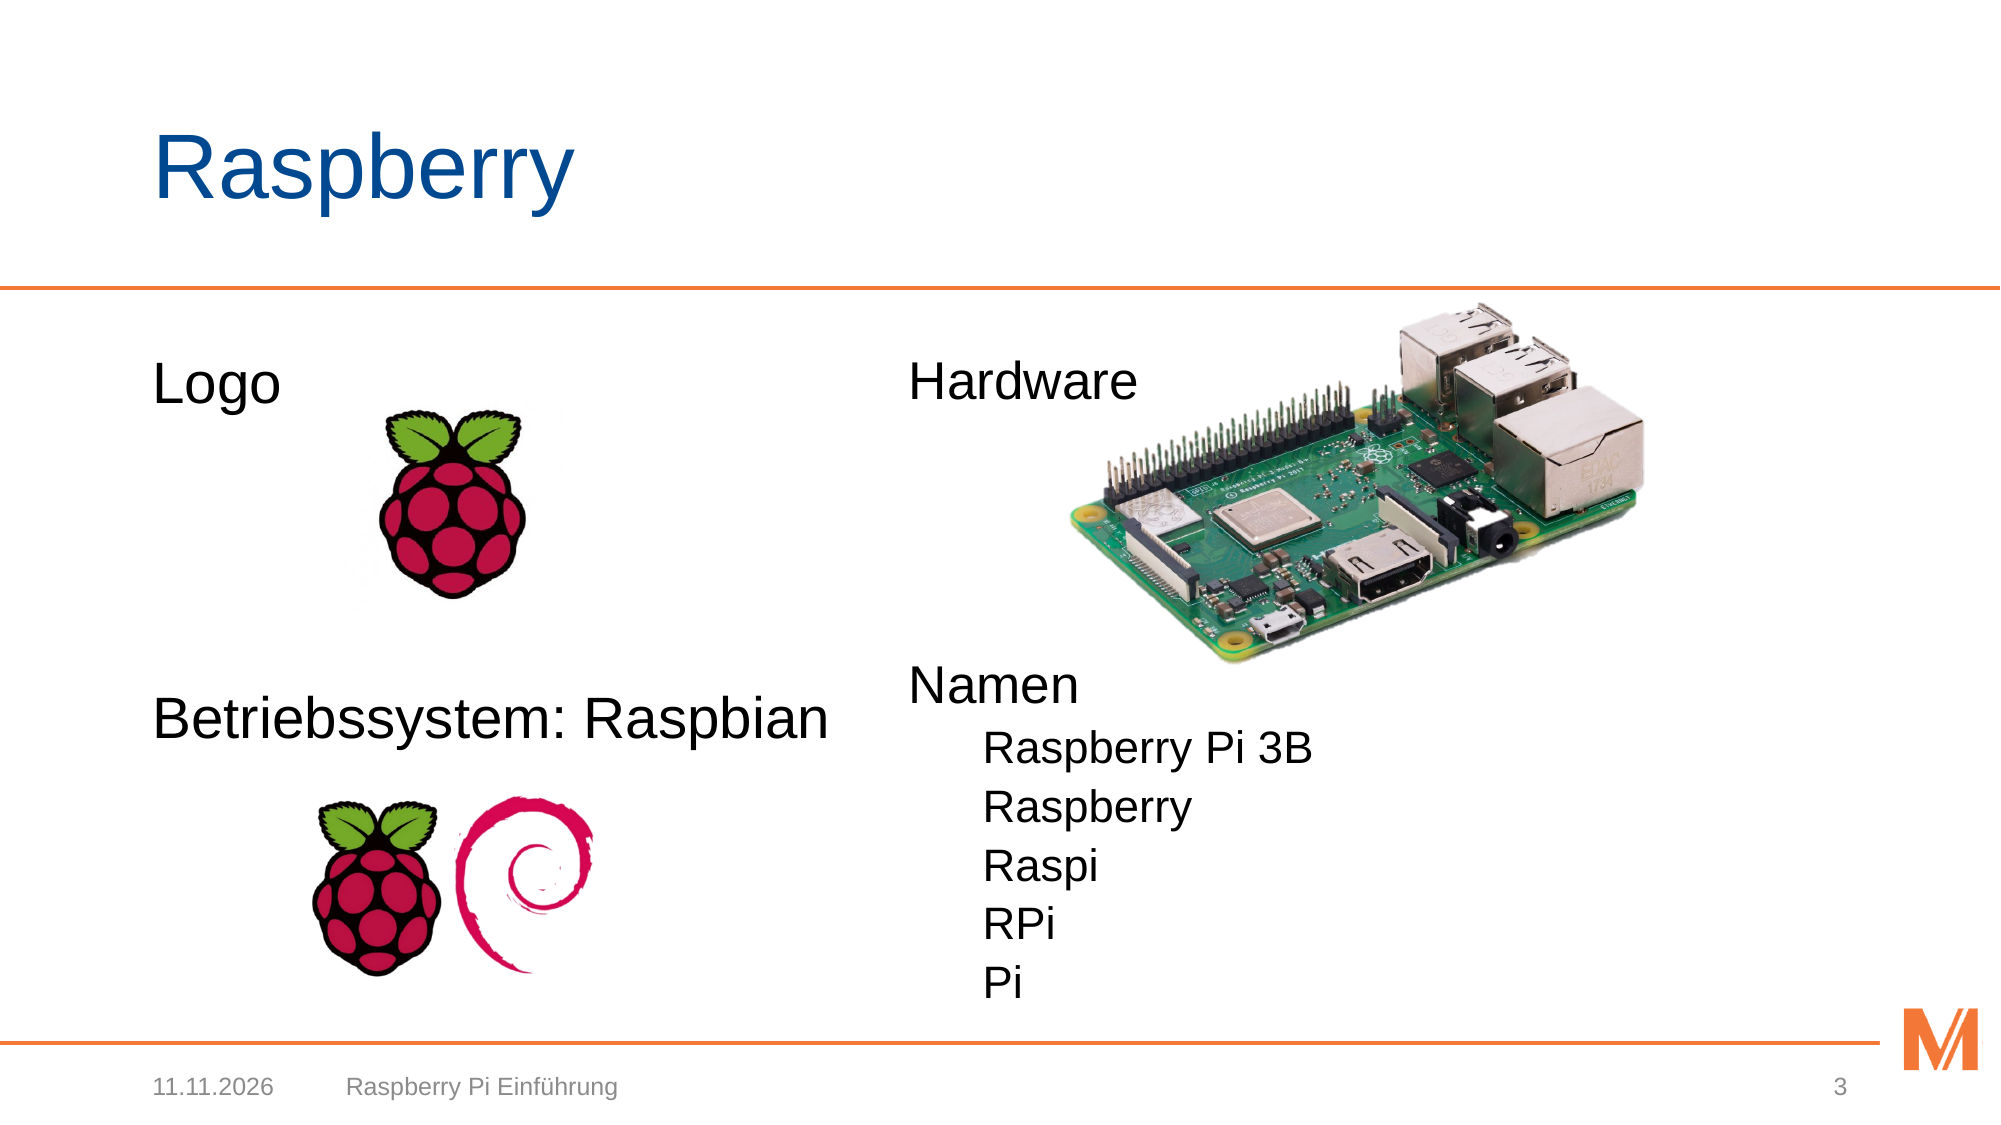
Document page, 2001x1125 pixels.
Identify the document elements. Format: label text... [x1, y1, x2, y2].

picture [336, 399, 563, 612]
picture [1066, 298, 1650, 669]
picture [1879, 989, 1982, 1097]
list Logo Betriebssystem: Raspbian [137, 346, 893, 1016]
title Raspberry [137, 59, 1863, 278]
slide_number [137, 1055, 313, 1116]
picture [291, 786, 608, 978]
slide_number 3 [1743, 1055, 1863, 1116]
list Hardware Namen Raspberry Pi 3B Raspberry Raspi RPi Pi [893, 346, 1744, 1016]
footer Raspberry Pi Einführung [330, 1055, 1721, 1116]
